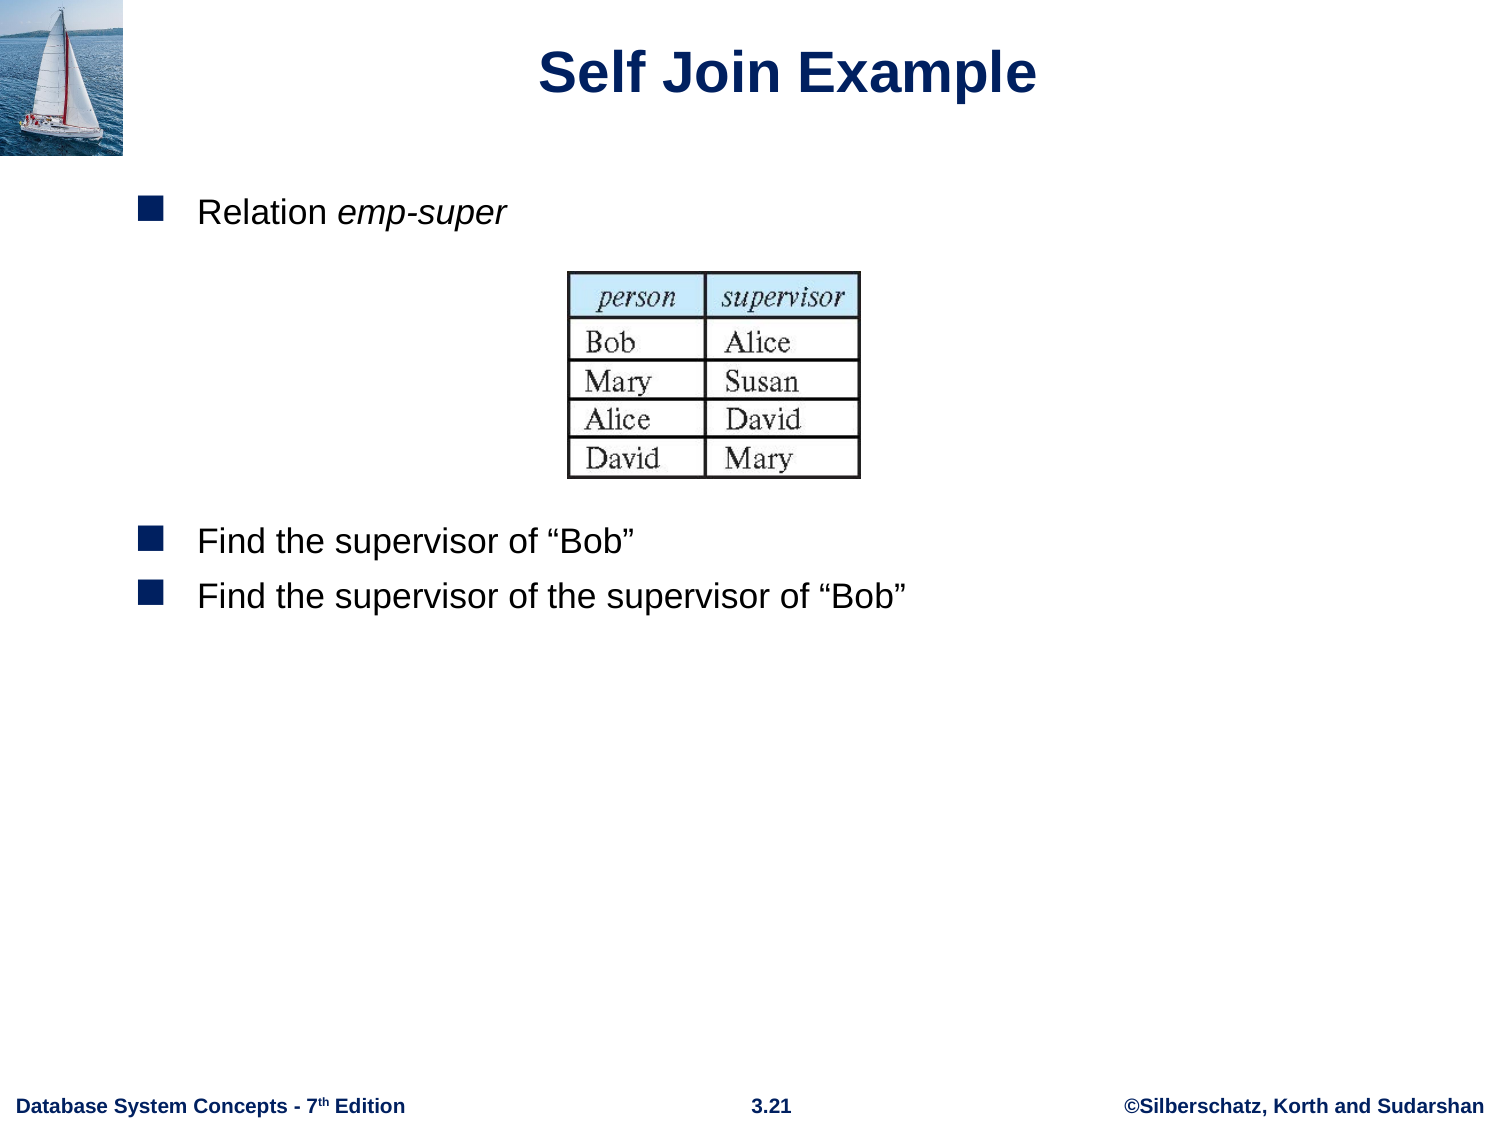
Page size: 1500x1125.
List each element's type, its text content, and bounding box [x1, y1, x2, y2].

picture [0, 0, 123, 156]
list Relation emp-super Find the supervisor of “Bob” Find the supervisor of the supervisor of “Bob” [126, 181, 1388, 768]
picture [567, 271, 861, 480]
title Self Join Example [125, 18, 1452, 120]
